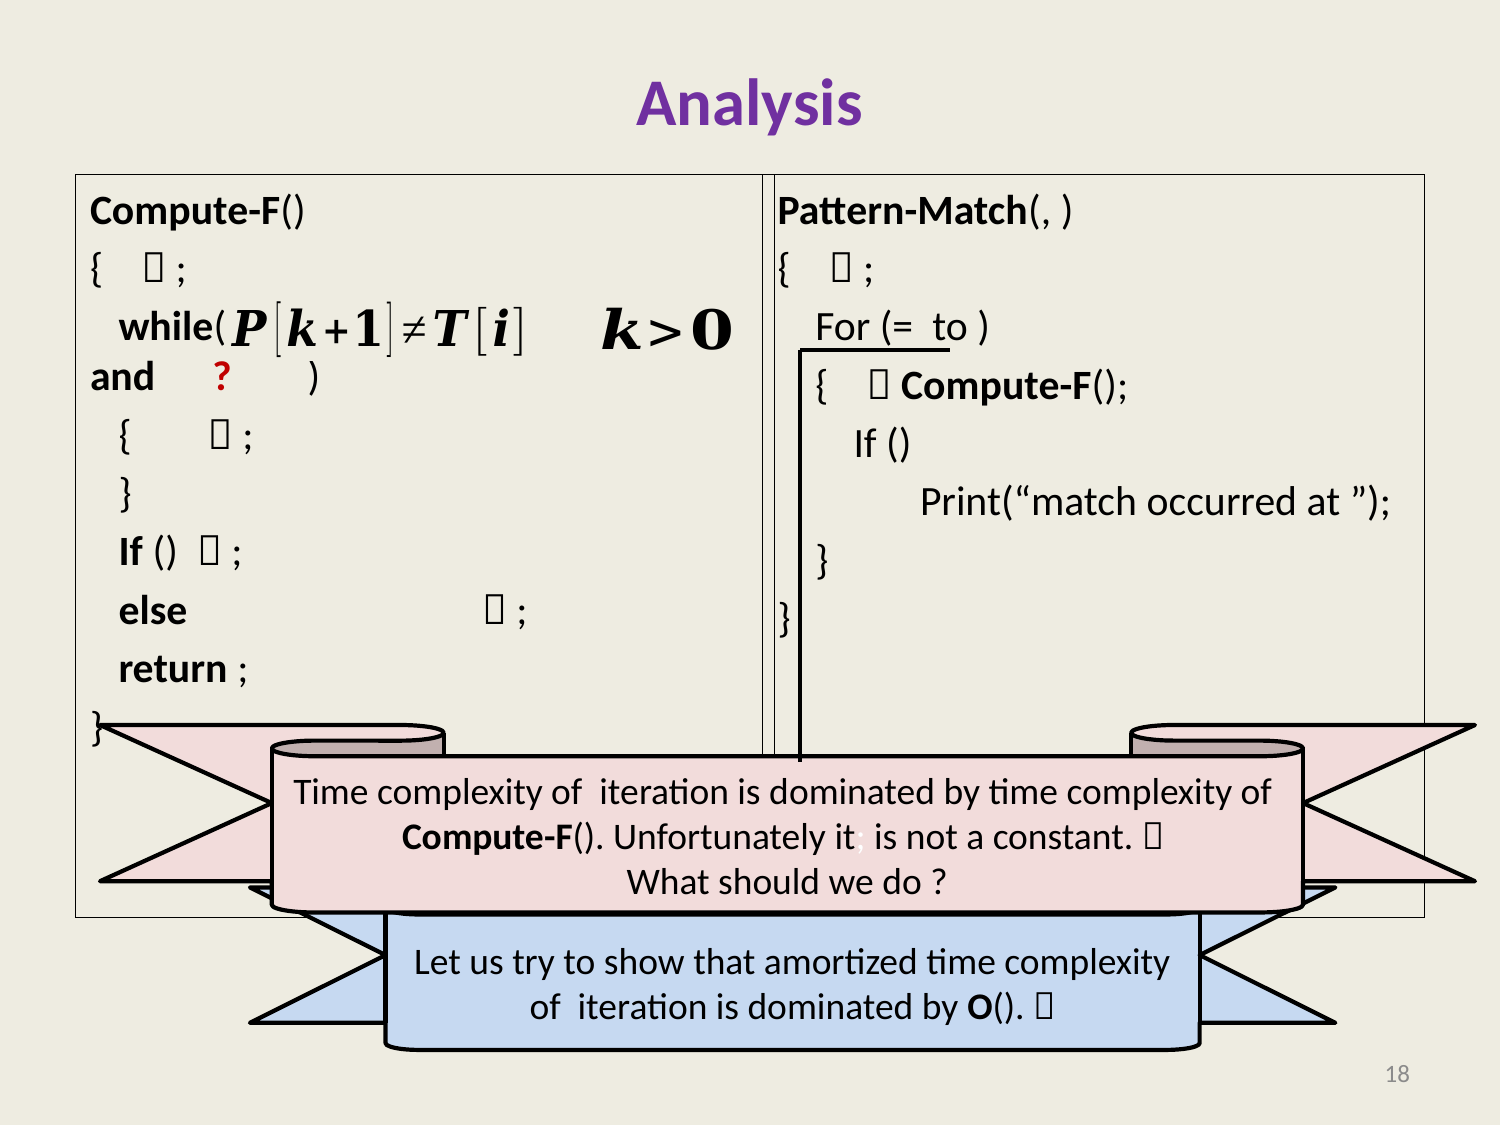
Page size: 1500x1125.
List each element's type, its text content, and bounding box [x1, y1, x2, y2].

title Analysis [75, 45, 1425, 174]
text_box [99, 349, 1476, 913]
title Analysis [775, 175, 1424, 233]
slide_number 18 [1074, 1042, 1425, 1103]
title Analysis [763, 175, 774, 233]
title Analysis [76, 175, 762, 233]
